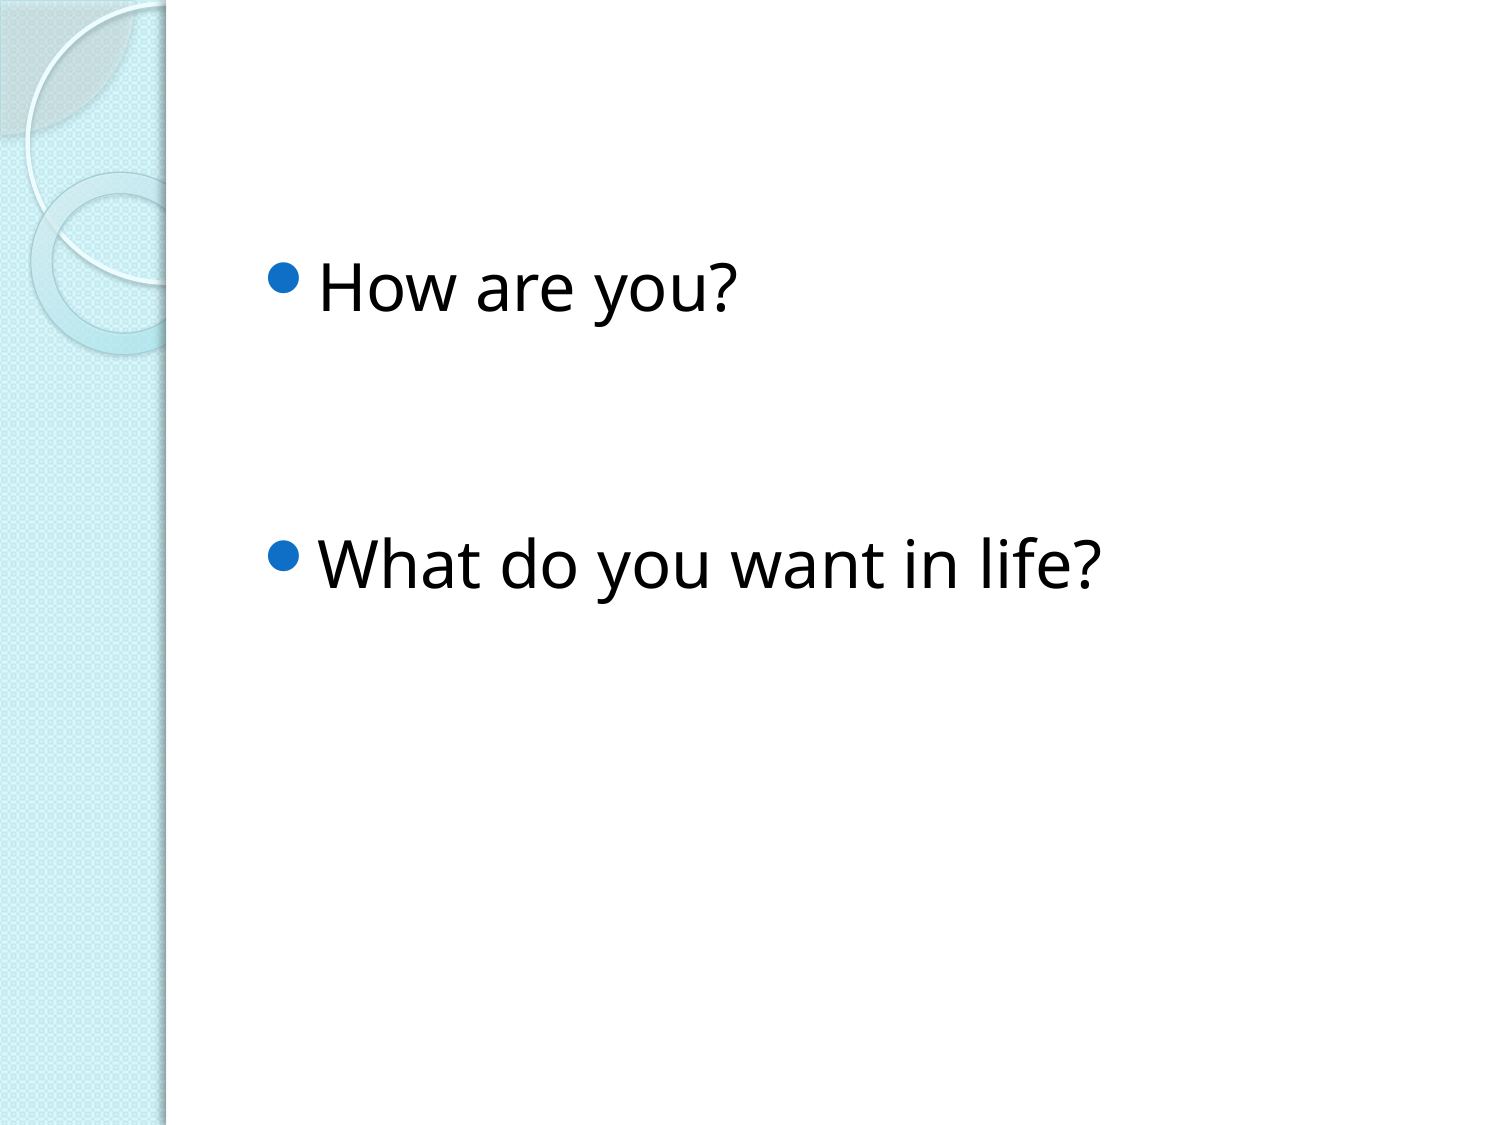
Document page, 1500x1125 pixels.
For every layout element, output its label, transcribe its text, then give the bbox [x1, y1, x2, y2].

list How are you? What do you want in life? [235, 237, 1466, 1025]
